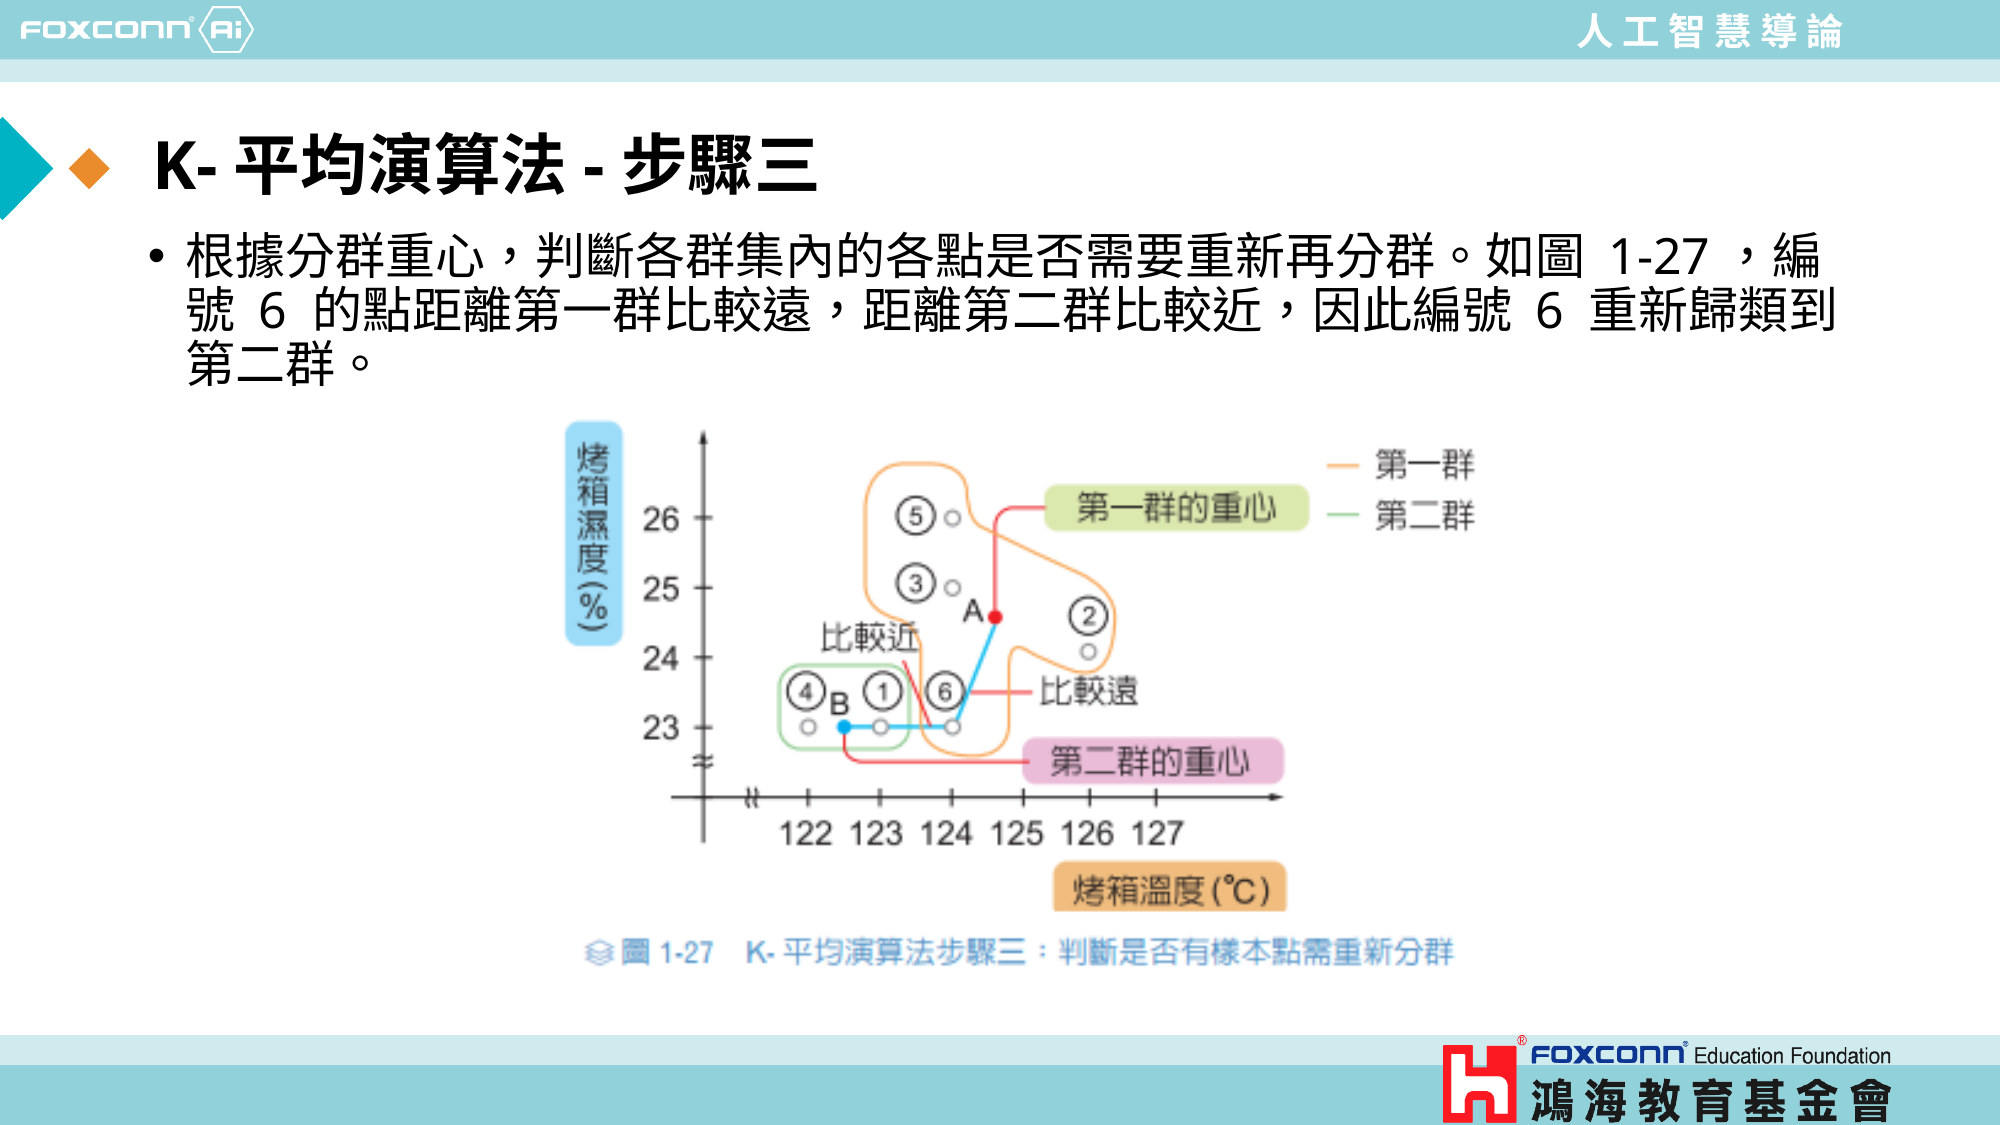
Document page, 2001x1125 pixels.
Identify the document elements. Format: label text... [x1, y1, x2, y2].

picture [21, 6, 254, 53]
picture [549, 413, 1485, 976]
picture [1443, 1035, 1891, 1123]
list 根據分群重心，判斷各群集內的各點是否需要重新再分群。如圖 1-27，編號 6 的點距離第一群比較遠，距離第二群比較近，因此編號 6 重新歸類到第二群。 [133, 224, 1859, 979]
title K-平均演算法-步驟三 [137, 124, 1863, 213]
